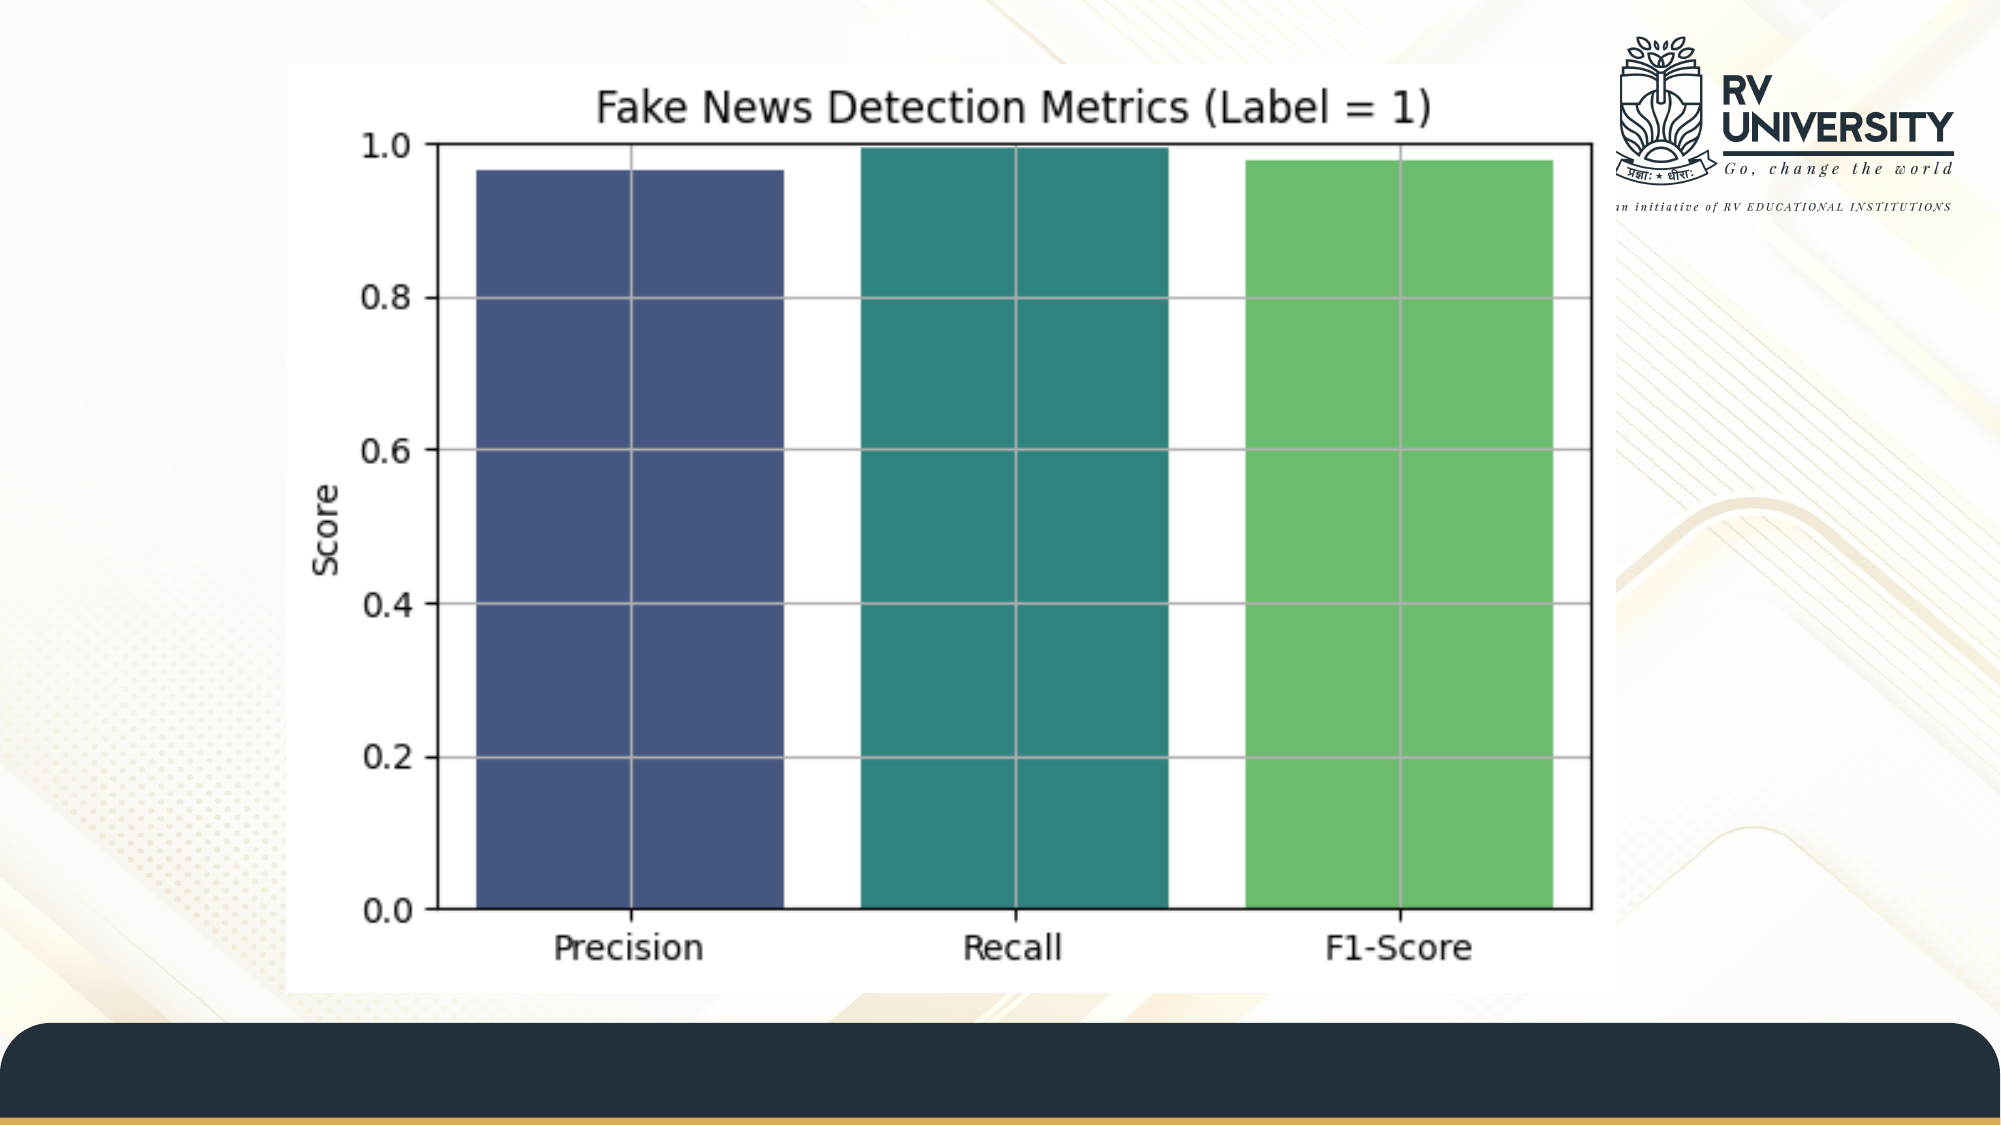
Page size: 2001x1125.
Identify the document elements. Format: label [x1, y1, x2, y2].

picture [286, 0, 2000, 993]
